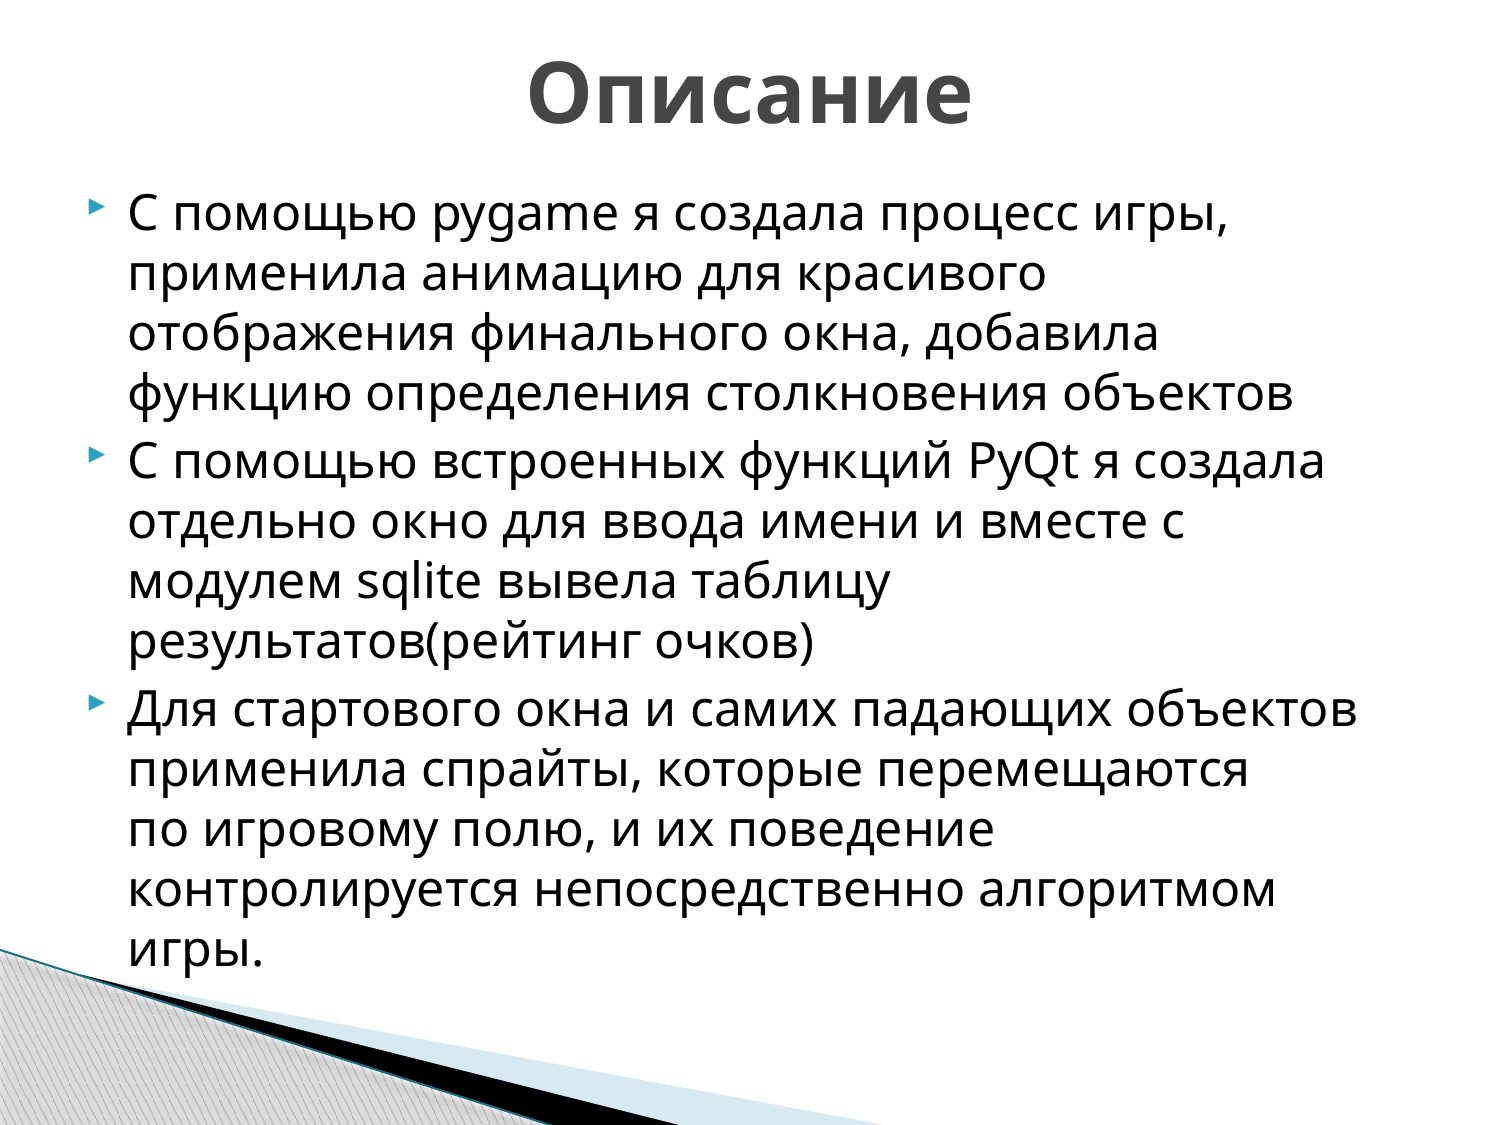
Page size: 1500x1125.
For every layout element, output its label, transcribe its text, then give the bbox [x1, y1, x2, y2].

list С помощью pygame я создала процесс игры, применила анимацию для красивого отображения финального окна, добавила функцию определения столкновения объектов С помощью встроенных функций PyQt я создала отдельно окно для ввода имени и вместе с модулем sqlite вывела таблицу результатов(рейтинг очков) Для стартового окна и самих падающих объектов применила спрайты, которые перемещаются по игровому полю, и их поведение контролируется непосредственно алгоритмом игры. [53, 172, 1404, 1035]
title Описание [75, 0, 1425, 183]
